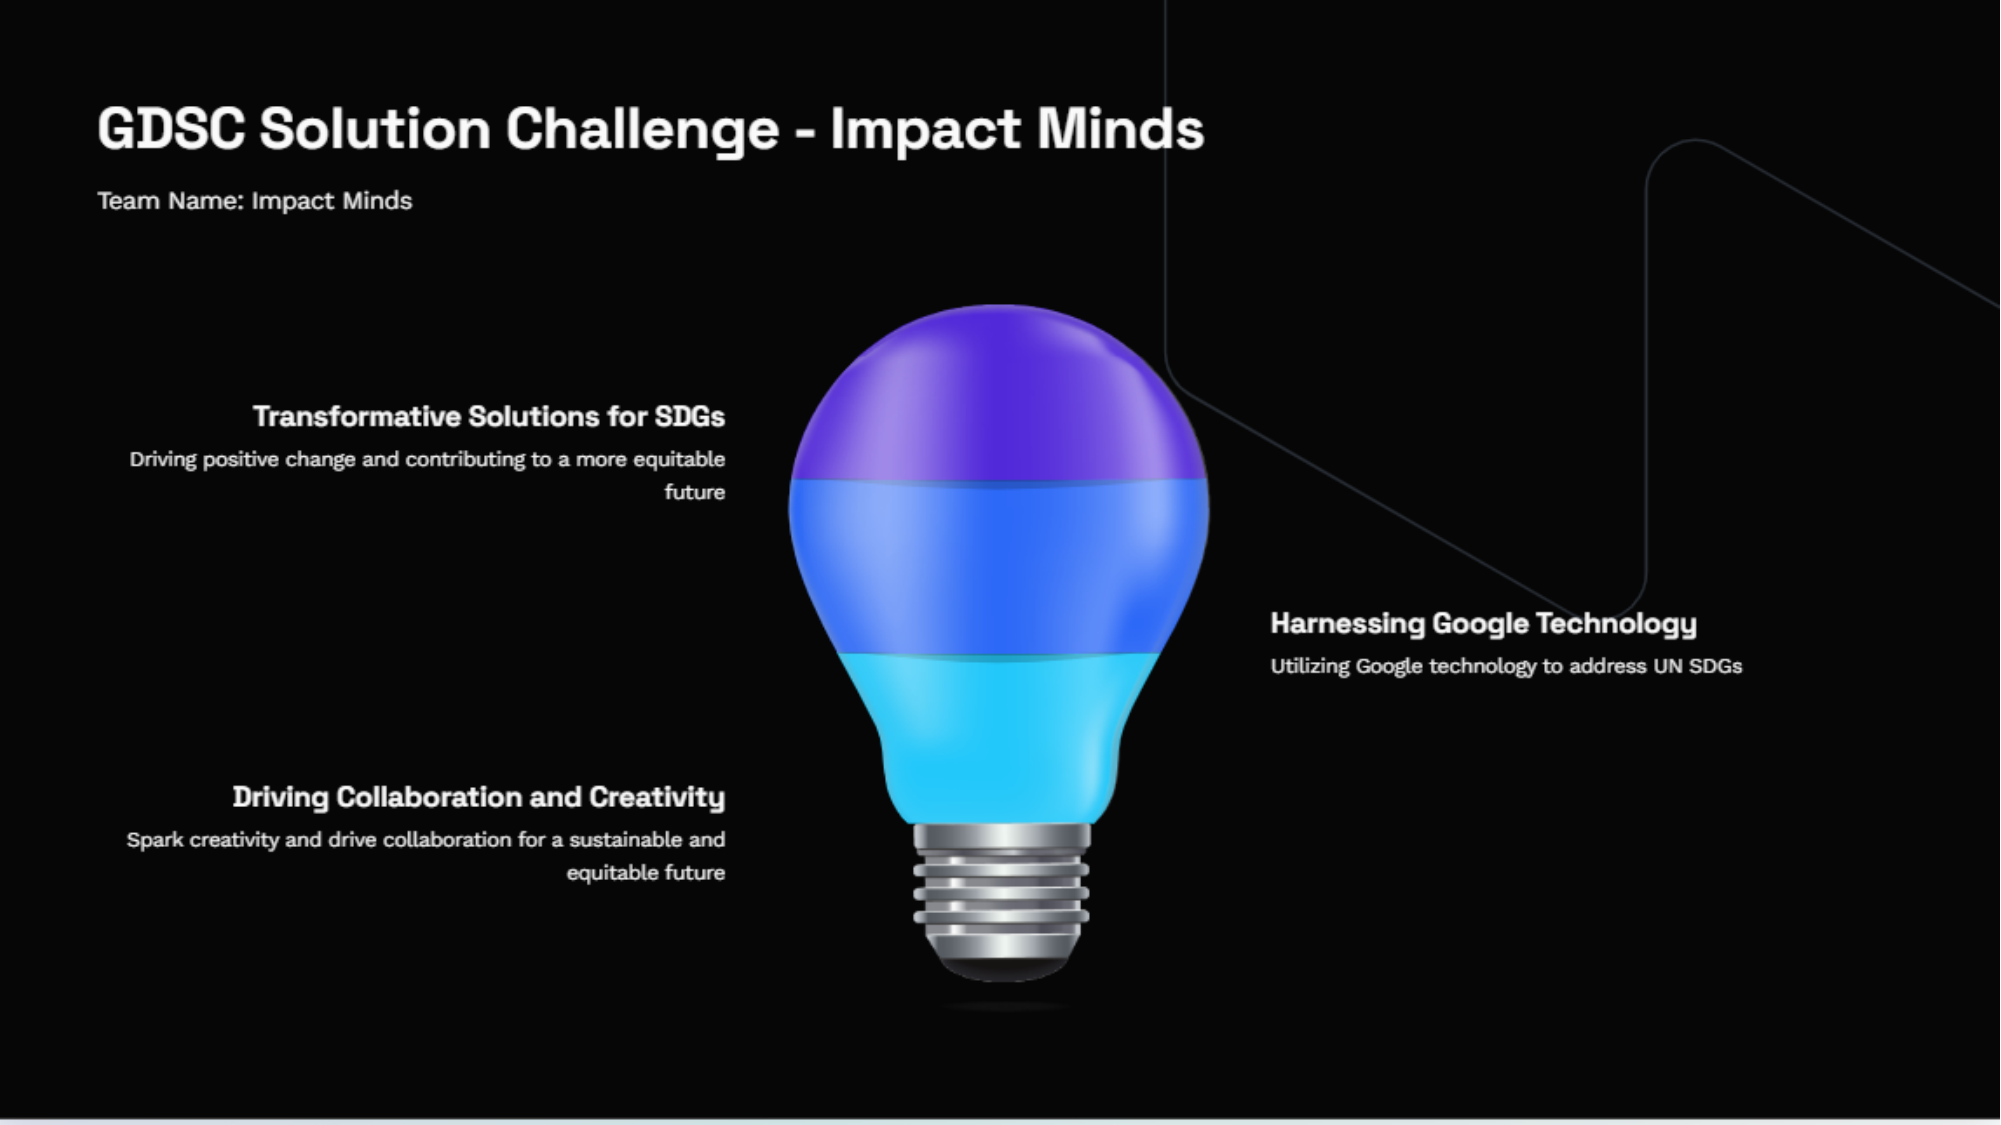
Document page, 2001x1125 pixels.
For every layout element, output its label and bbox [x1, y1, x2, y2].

list [0, 0, 2000, 1125]
